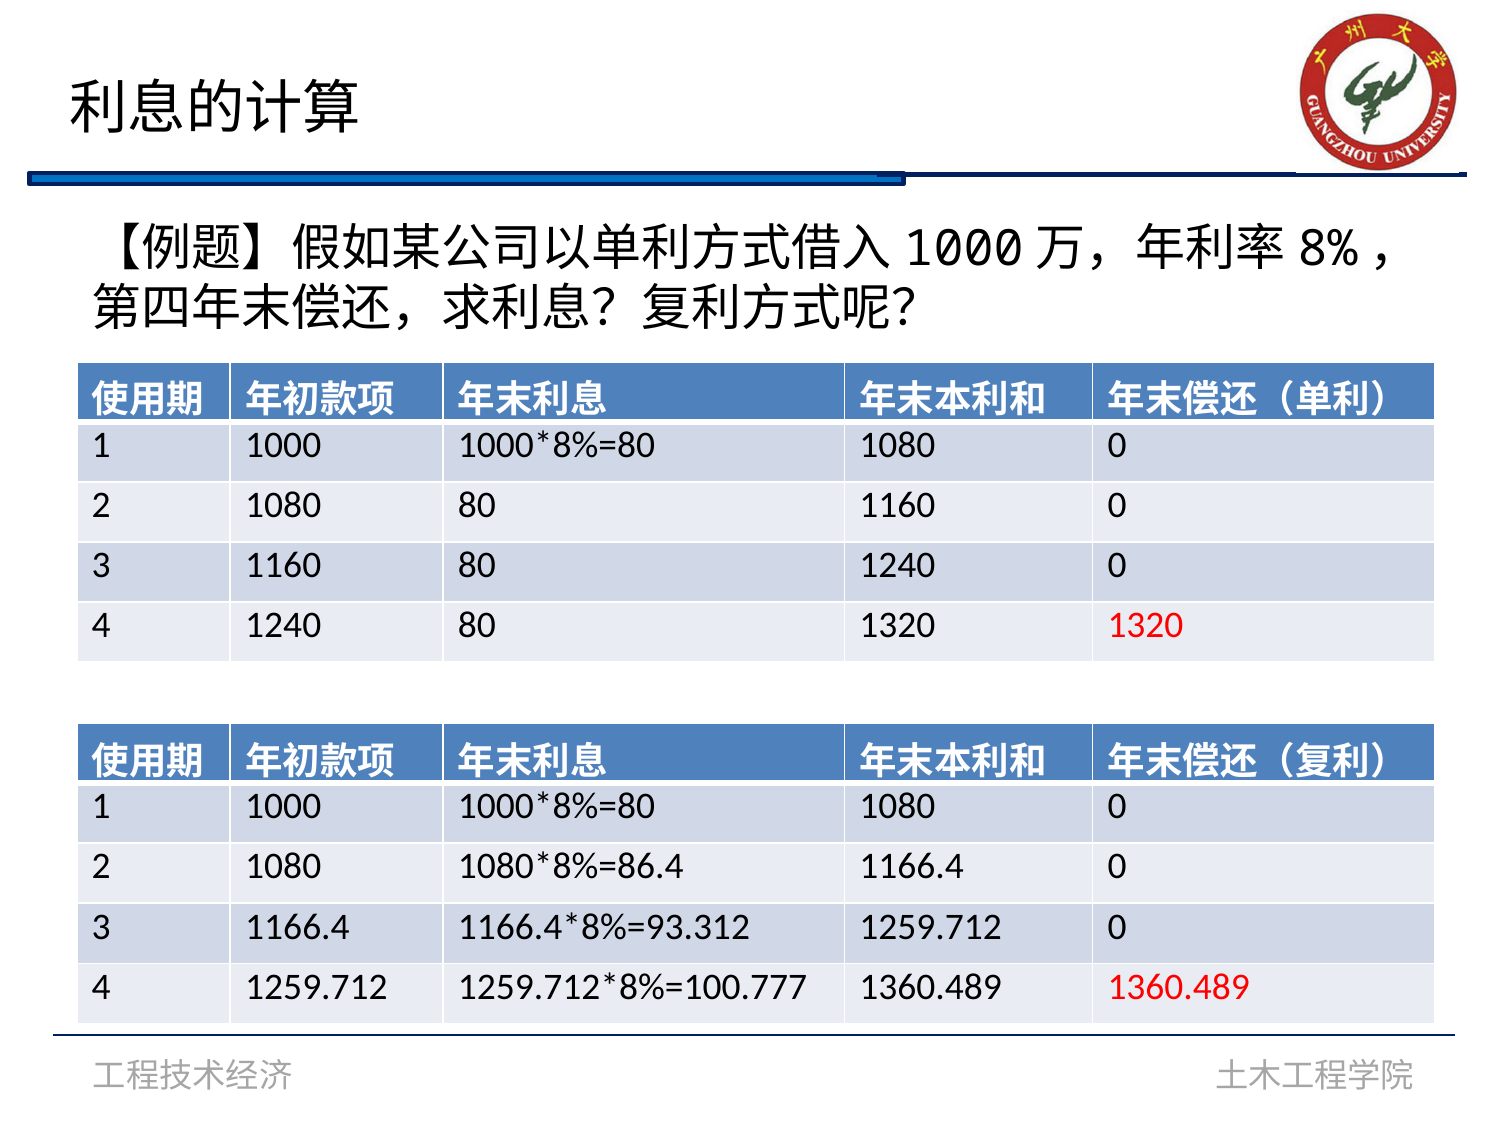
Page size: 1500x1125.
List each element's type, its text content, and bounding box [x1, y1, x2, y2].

table_cell 1360.489 [1093, 964, 1434, 1023]
table_header 年末偿还（复利） [1093, 724, 1434, 780]
table_header 年末利息 [444, 363, 844, 419]
table_header 年初款项 [231, 363, 442, 419]
table_cell 0 [1093, 786, 1434, 842]
table_cell 1000 [231, 786, 442, 842]
text_box 【例题】假如某公司以单利方式借入1000万，年利率8%，第四年末偿还，求利息？复利方式呢？ [76, 208, 1436, 343]
table_cell 1080 [231, 483, 442, 541]
table_cell 0 [1093, 425, 1434, 481]
table_cell 0 [1093, 904, 1434, 963]
table_header 年末利息 [444, 724, 844, 780]
table_cell 2 [78, 483, 229, 541]
table_cell 1 [78, 425, 229, 481]
table_cell 3 [78, 904, 229, 963]
table_cell 1166.4 [231, 904, 442, 963]
table_cell 0 [1093, 483, 1434, 541]
table_cell 80 [444, 543, 844, 601]
table_cell 80 [444, 603, 844, 661]
table_header 年末偿还（单利） [1093, 363, 1434, 419]
table_cell 1 [78, 786, 229, 842]
table_header 使用期 [78, 363, 229, 419]
table_header 年末本利和 [845, 363, 1092, 419]
table_cell 1259.712*8%=100.777 [444, 964, 844, 1023]
table_cell 1160 [231, 543, 442, 601]
table_cell 1166.4*8%=93.312 [444, 904, 844, 963]
table_cell 1320 [1093, 603, 1434, 661]
table_cell 1259.712 [231, 964, 442, 1023]
table_cell 4 [78, 964, 229, 1023]
table_cell 1080 [845, 425, 1092, 481]
table_cell 1360.489 [845, 964, 1092, 1023]
table_header 年初款项 [231, 724, 442, 780]
table_cell 80 [444, 483, 844, 541]
table_cell 1160 [845, 483, 1092, 541]
table_cell 1080 [845, 786, 1092, 842]
table_cell 0 [1093, 543, 1434, 601]
picture [1296, 10, 1459, 173]
table_cell 1000*8%=80 [444, 786, 844, 842]
table_header 年末本利和 [845, 724, 1092, 780]
table_cell 1320 [845, 603, 1092, 661]
table_cell 4 [78, 603, 229, 661]
table_cell 1000*8%=80 [444, 425, 844, 481]
table_cell 1166.4 [845, 844, 1092, 902]
table_cell 0 [1093, 844, 1434, 902]
table_cell 1240 [231, 603, 442, 661]
table_cell 3 [78, 543, 229, 601]
table_cell 1259.712 [845, 904, 1092, 963]
table_cell 2 [78, 844, 229, 902]
table_cell 1240 [845, 543, 1092, 601]
table_cell 1000 [231, 425, 442, 481]
table_header 使用期 [78, 724, 229, 780]
table_cell 1080 [231, 844, 442, 902]
text_box 利息的计算 [54, 63, 376, 148]
table_cell 1080*8%=86.4 [444, 844, 844, 902]
